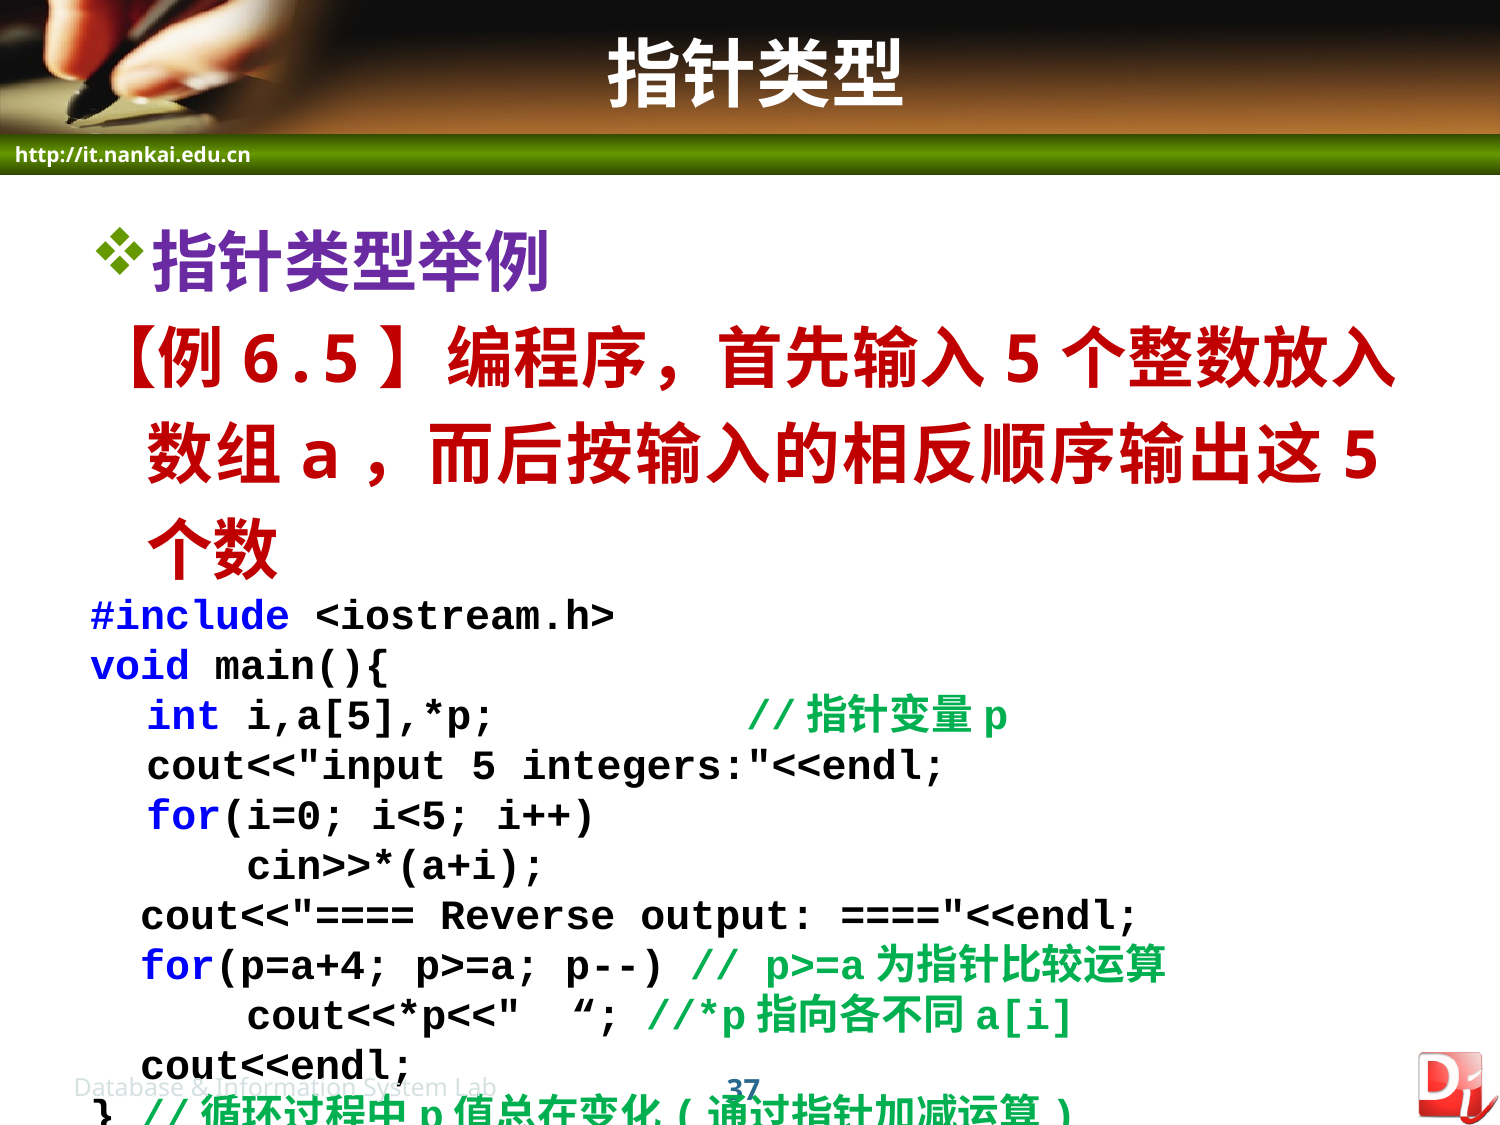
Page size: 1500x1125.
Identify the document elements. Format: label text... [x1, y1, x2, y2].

footer Database & Information System Lab [58, 1064, 598, 1114]
list 指针类型举例 【例6.5】编程序，首先输入5个整数放入数组a，而后按输入的相反顺序输出这5个数 #include <iostream.h> void main(){ int i,a[5],*p; //指针变量p cout<<"input 5 integers:"<<endl; for(i=0; i<5; i++) cin>>*(a+i); cout<<"==== Reverse output: ===="<<endl; for(p=a+4; p>=a; p--) // p>=a为指针比较运算 cout<<*p<<" “; //*p指向各不同a[i] cout<<endl; } //循环过程中p值总在变化(通过指针加减运算) [74, 212, 1413, 1038]
picture [1417, 1052, 1500, 1125]
title 指针类型 [74, 24, 1438, 118]
picture [0, 0, 1500, 134]
slide_number 37 [607, 1063, 880, 1112]
